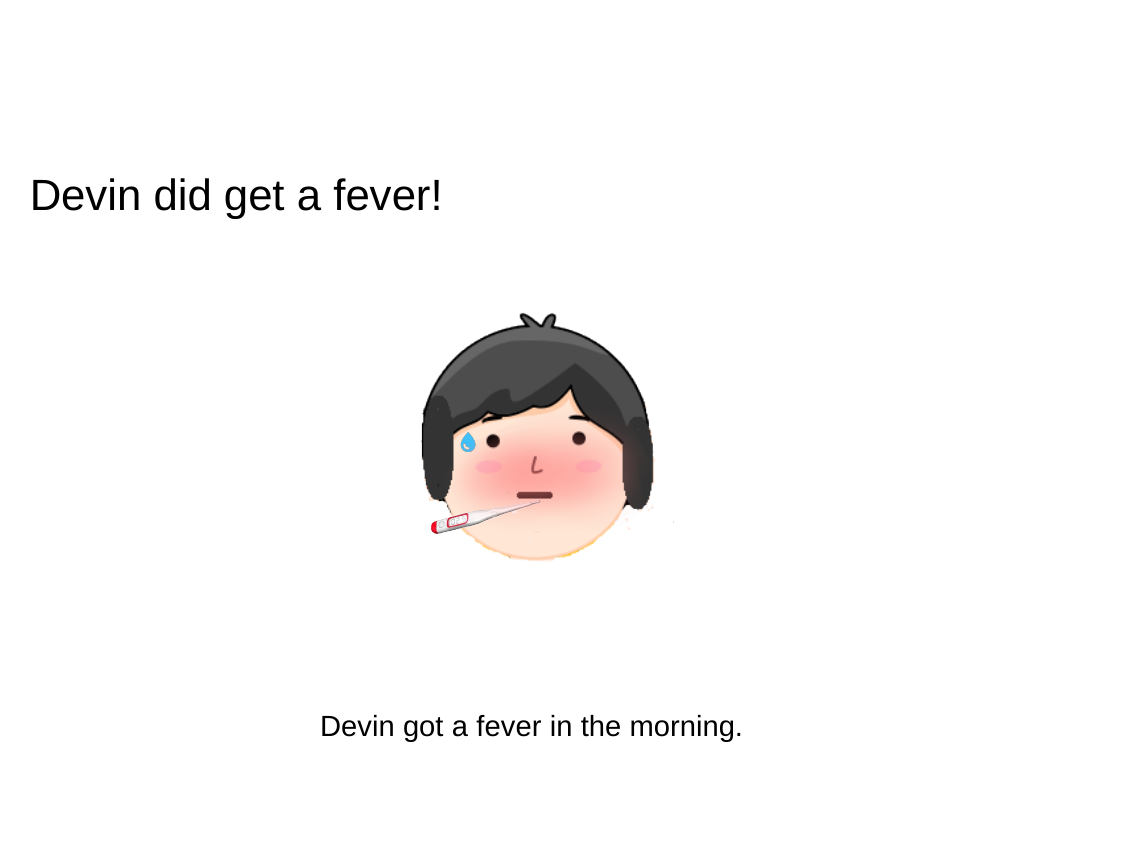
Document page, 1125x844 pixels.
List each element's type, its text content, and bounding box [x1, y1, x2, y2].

title Devin did get a fever! [18, 155, 1067, 227]
picture [0, 284, 1036, 844]
